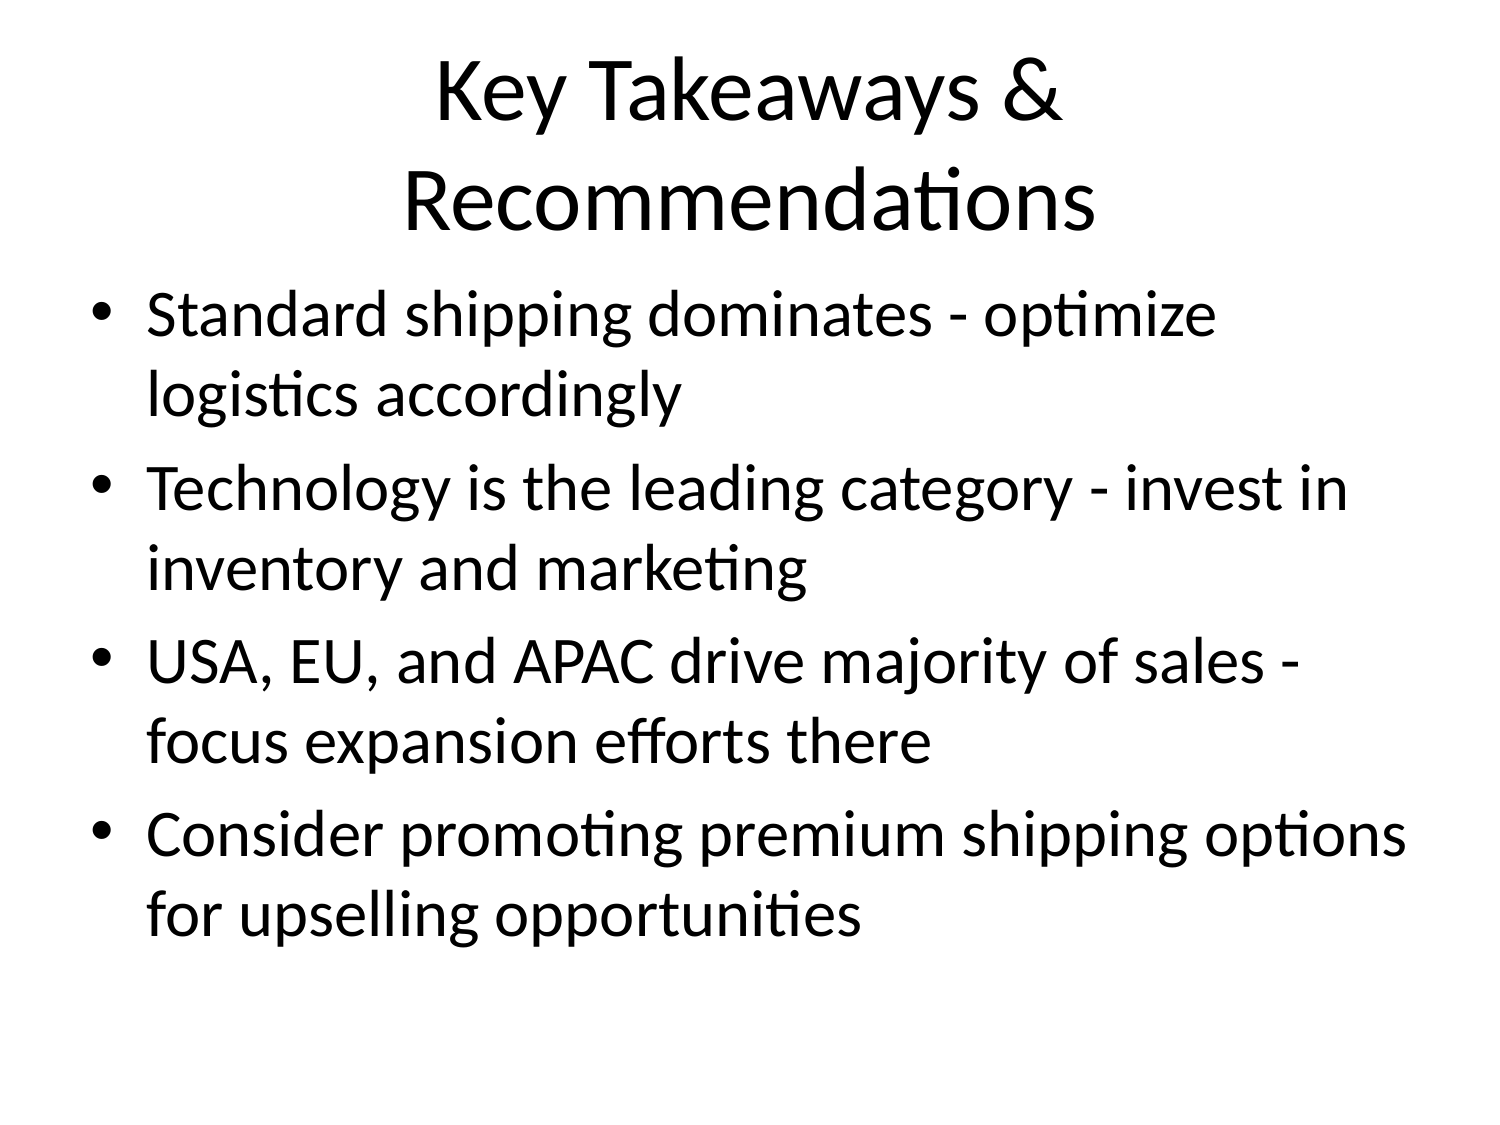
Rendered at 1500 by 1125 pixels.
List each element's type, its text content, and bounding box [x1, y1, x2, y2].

title Key Takeaways & Recommendations [75, 45, 1425, 233]
list Standard shipping dominates - optimize logistics accordingly Technology is the leading category - invest in inventory and marketing USA, EU, and APAC drive majority of sales - focus expansion efforts there Consider promoting premium shipping options for upselling opportunities [75, 262, 1425, 1005]
